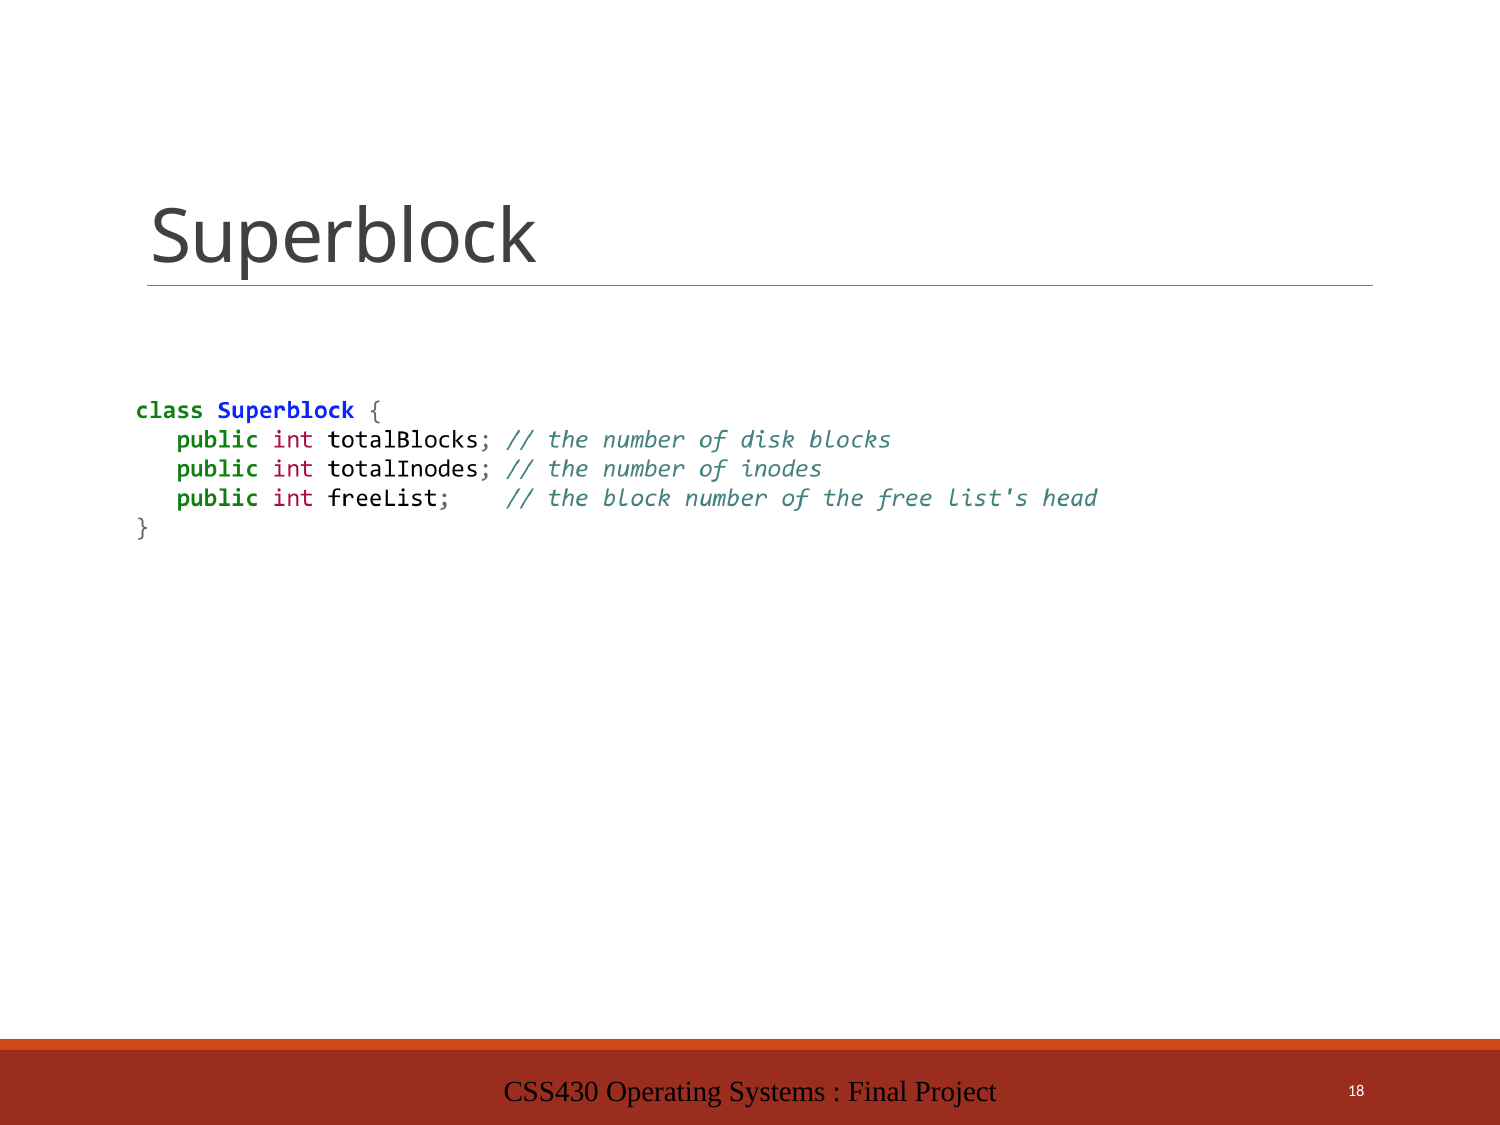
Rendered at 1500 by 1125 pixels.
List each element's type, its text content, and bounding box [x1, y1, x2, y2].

slide_number 18 [1218, 1059, 1380, 1120]
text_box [134, 394, 1392, 542]
footer CSS430 Operating Systems : Final Project [453, 1059, 1047, 1120]
title Superblock [135, 47, 1373, 285]
